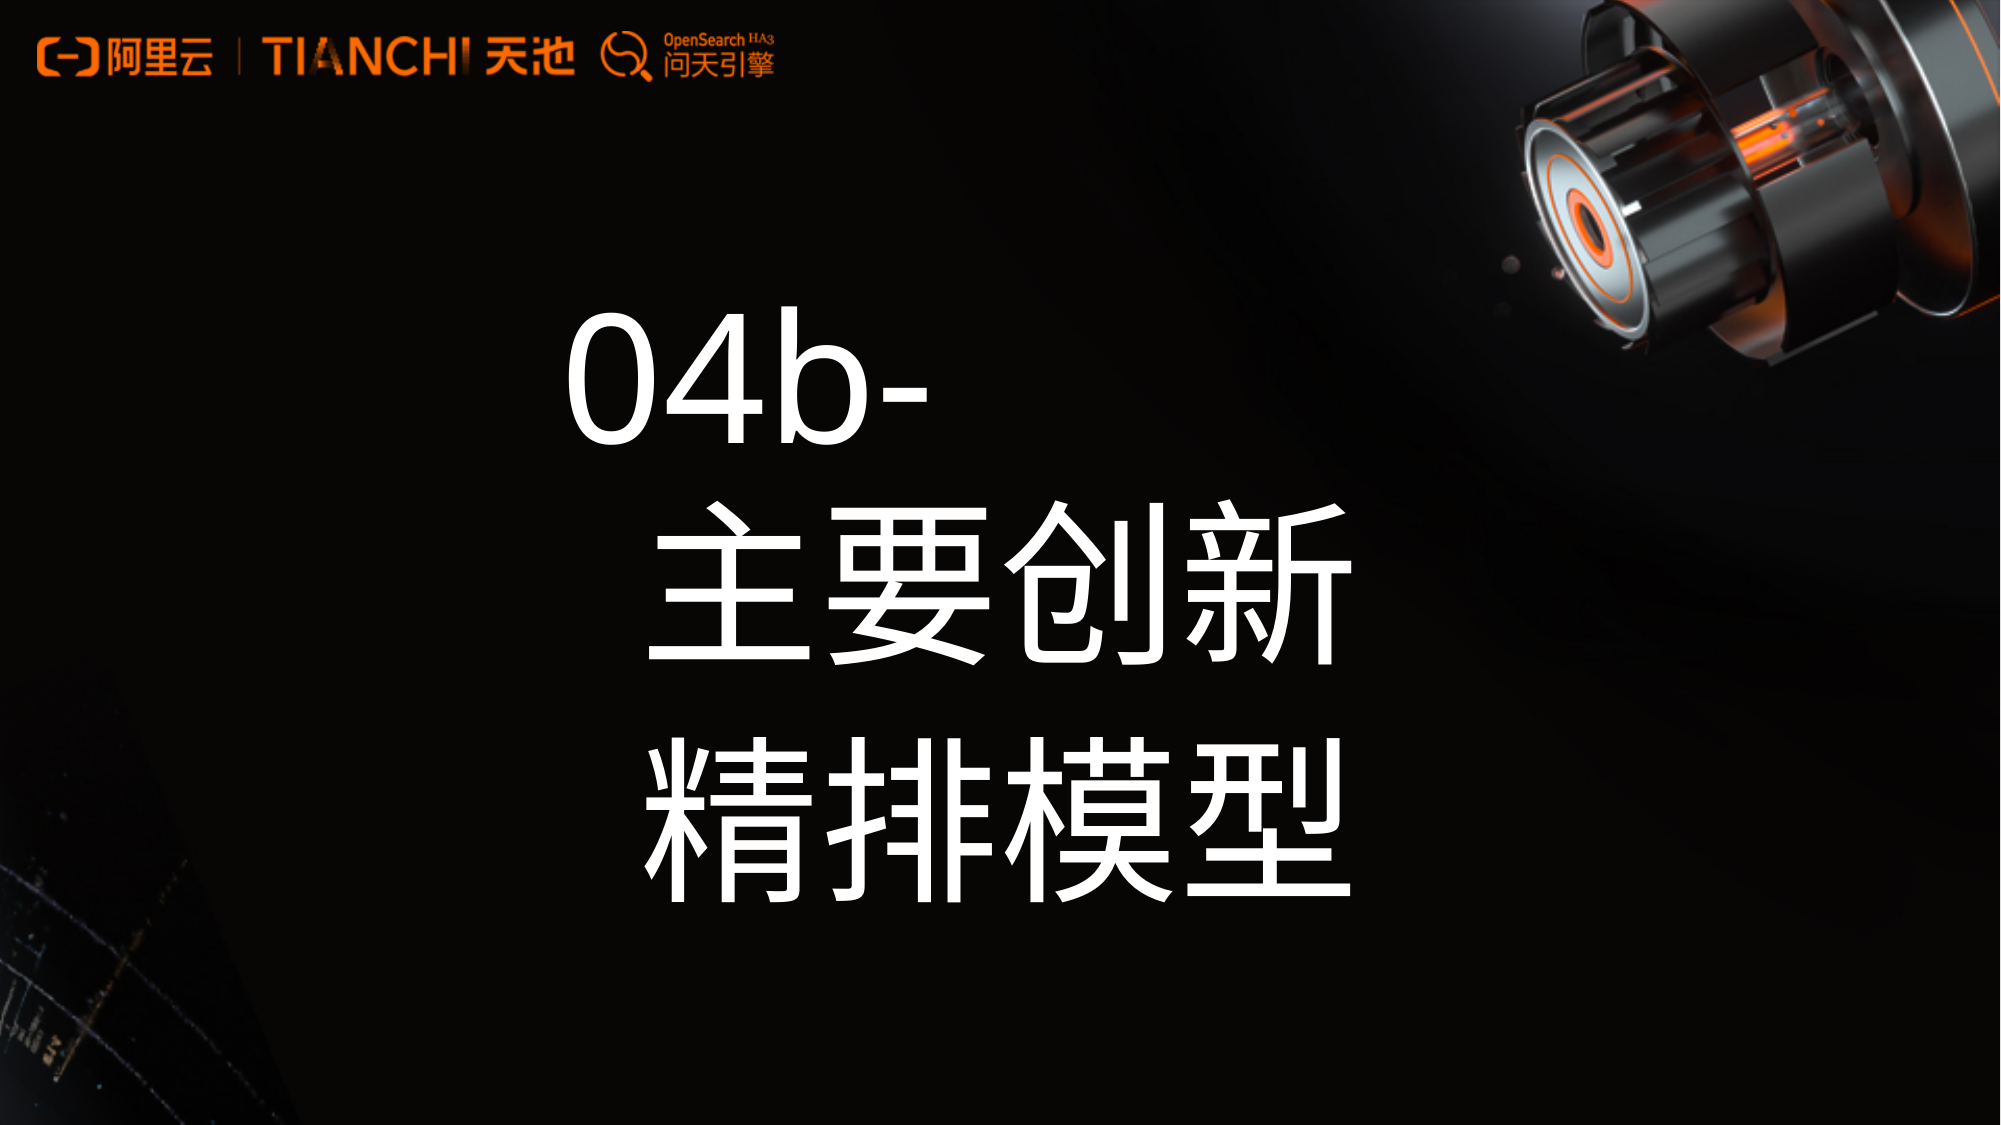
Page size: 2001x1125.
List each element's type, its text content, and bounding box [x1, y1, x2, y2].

text_box 主要创新 精排模型 [412, 442, 1587, 932]
text_box 04b- [545, 256, 950, 442]
picture [0, 0, 2001, 1125]
